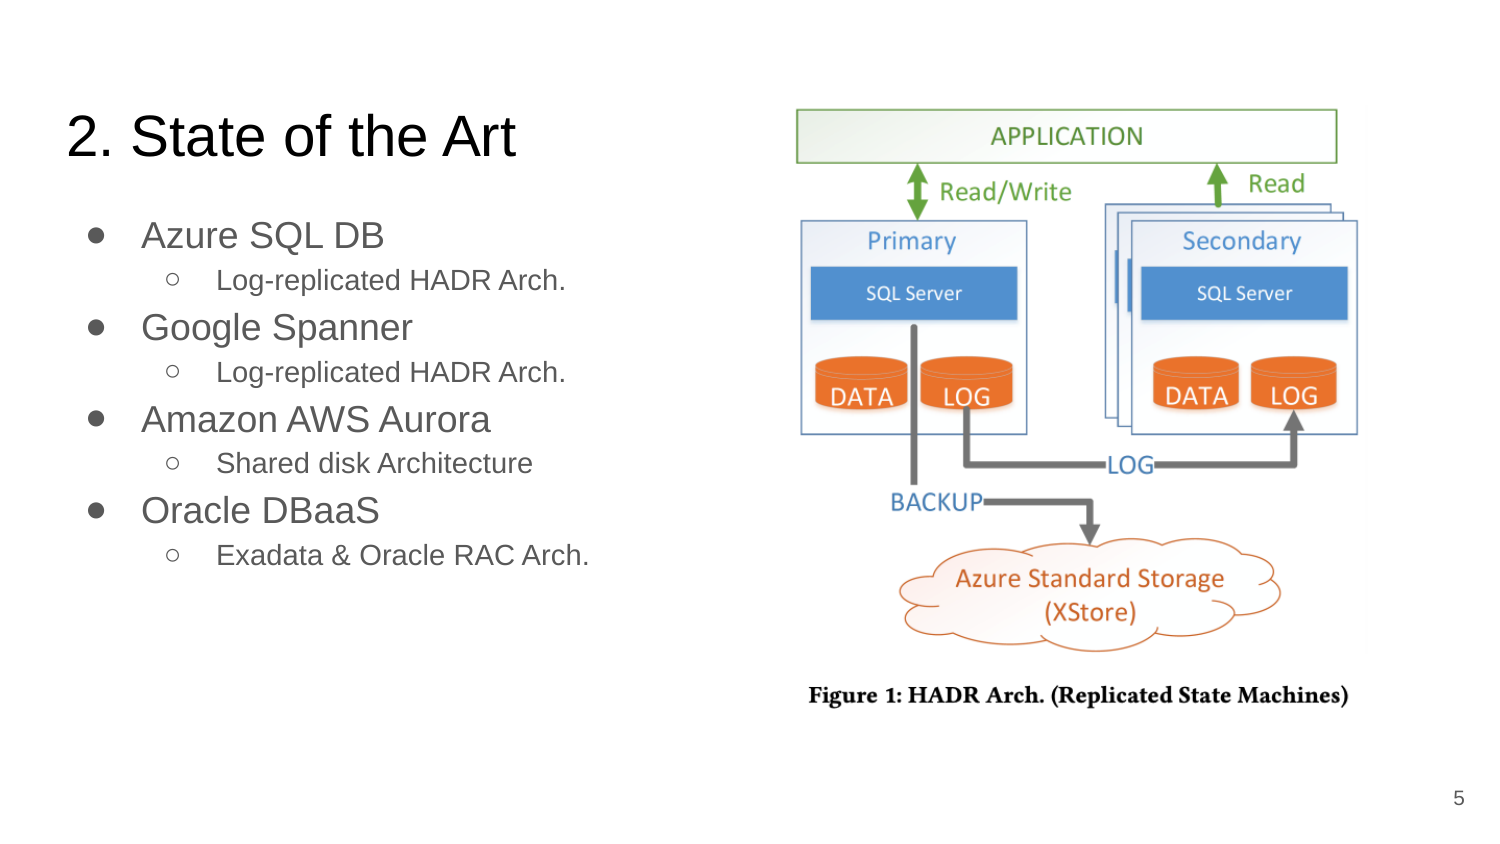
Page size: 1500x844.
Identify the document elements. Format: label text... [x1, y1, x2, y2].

title 2. State of the Art [51, 72, 1449, 167]
slide_number 5 [1389, 764, 1480, 830]
picture [739, 93, 1391, 739]
list Azure SQL DB Log-replicated HADR Arch. Google Spanner Log-replicated HADR Arch. Amazon AWS Aurora Shared disk Architecture Oracle DBaaS Exadata & Oracle RAC Arch. [51, 189, 1449, 750]
